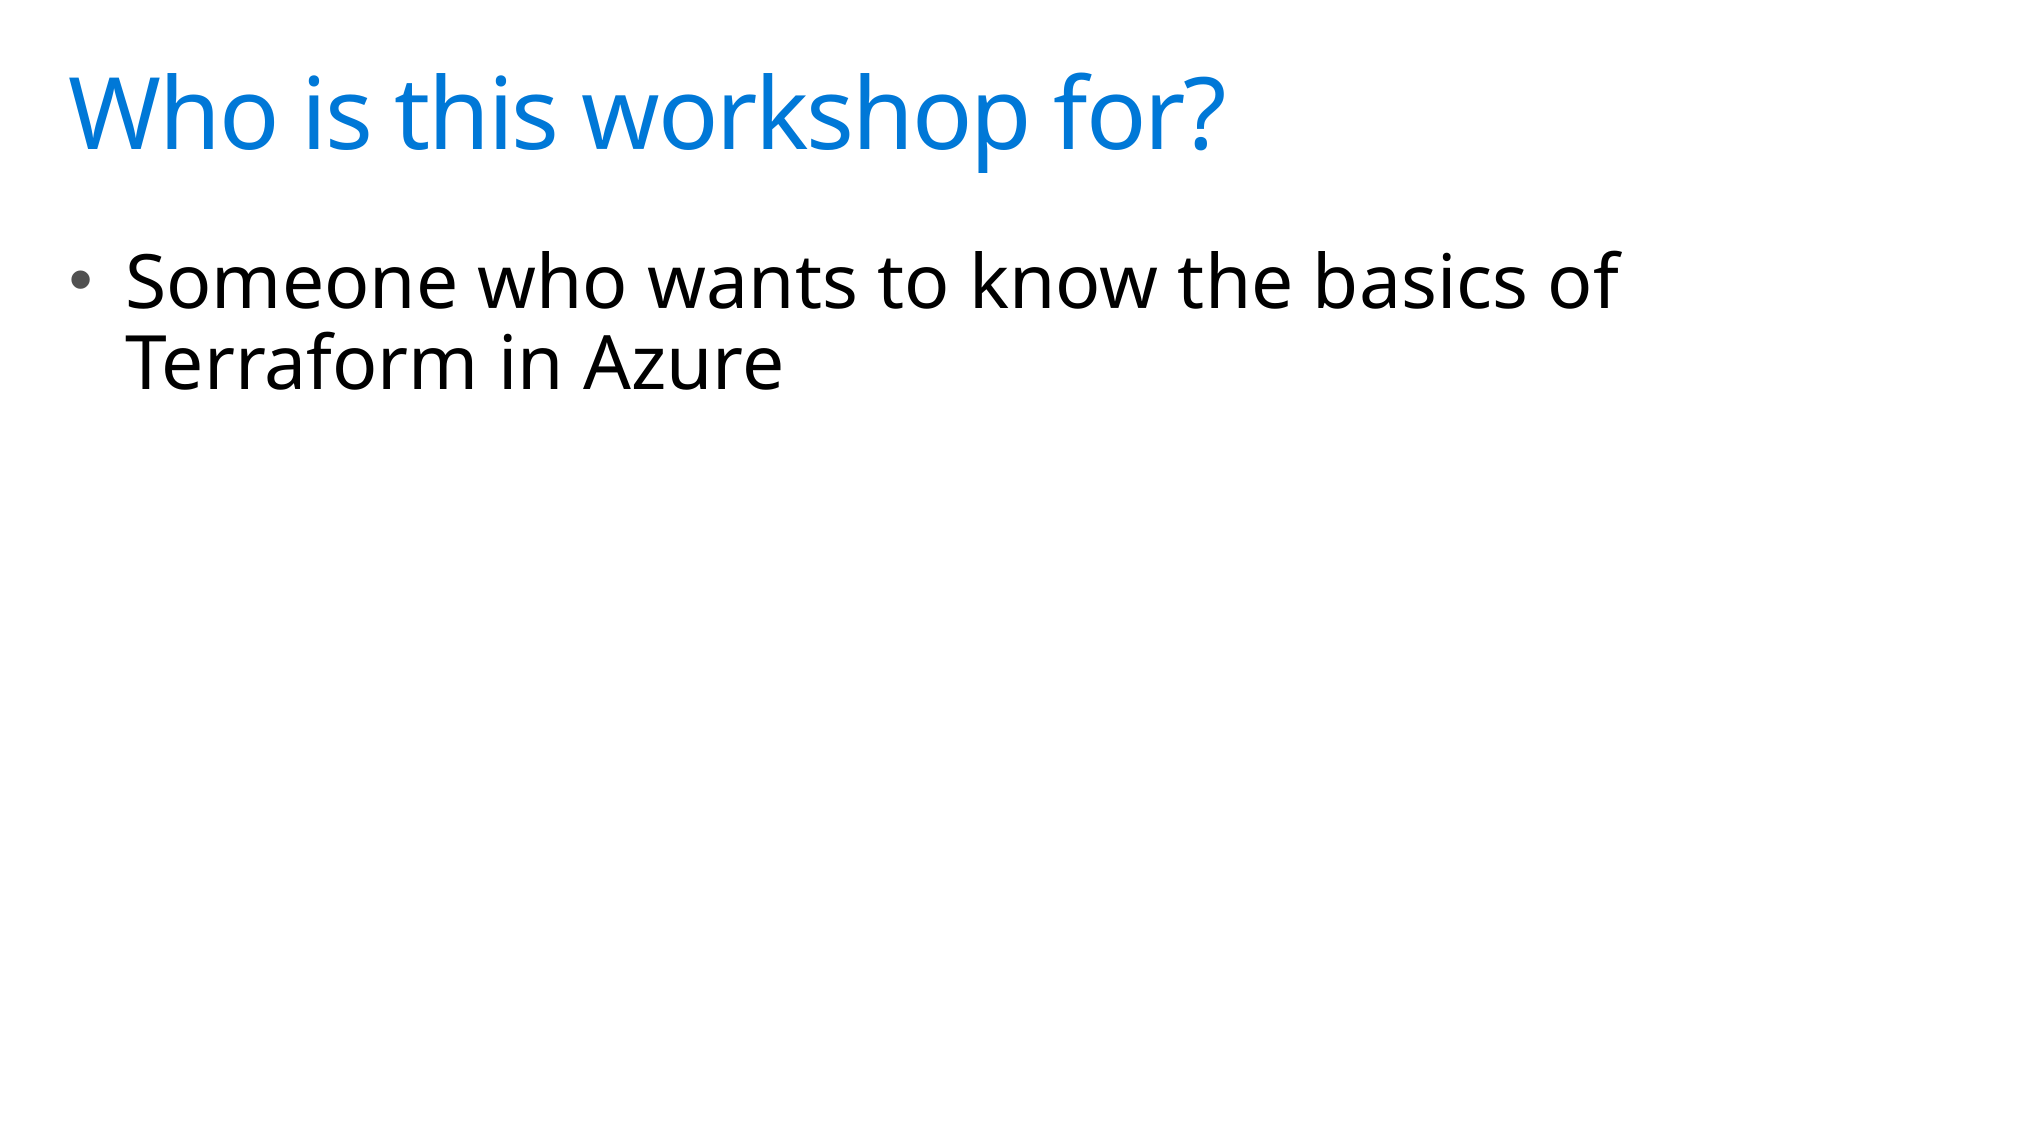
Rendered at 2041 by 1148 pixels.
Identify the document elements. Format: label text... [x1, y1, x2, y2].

title Who is this workshop for? [45, 48, 1996, 199]
list Someone who wants to know the basics of Terraform in Azure [45, 228, 1996, 423]
